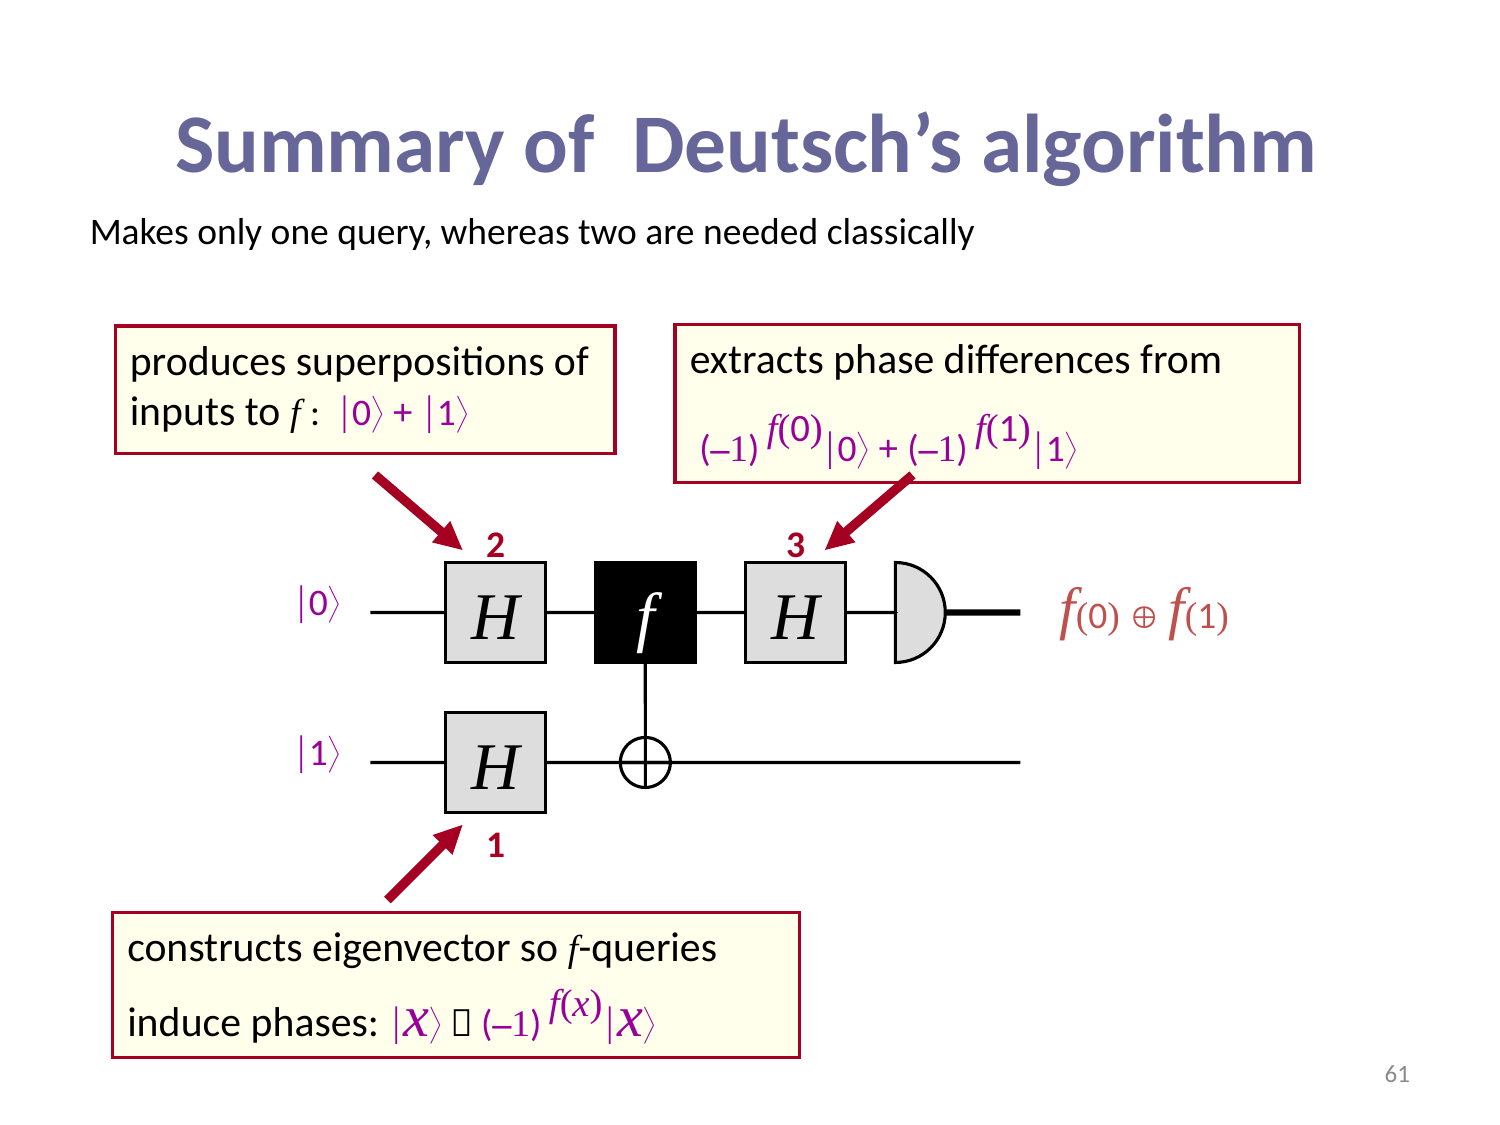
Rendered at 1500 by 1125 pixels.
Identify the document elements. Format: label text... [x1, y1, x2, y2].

title Summary of Deutsch’s algorithm [62, 45, 1450, 233]
text_box constructs eigenvector so f-queries induce phases: x  (–1) f(x)x [112, 912, 800, 1058]
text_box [274, 512, 1269, 873]
text_box produces superpositions of inputs to f : 0 + 1 [115, 326, 616, 454]
text_box Makes only one query, whereas two are needed classically [74, 199, 1425, 260]
slide_number 61 [1074, 1042, 1425, 1103]
text_box extracts phase differences from (–1) f(0)0 + (–1) f(1)1 [675, 324, 1300, 483]
